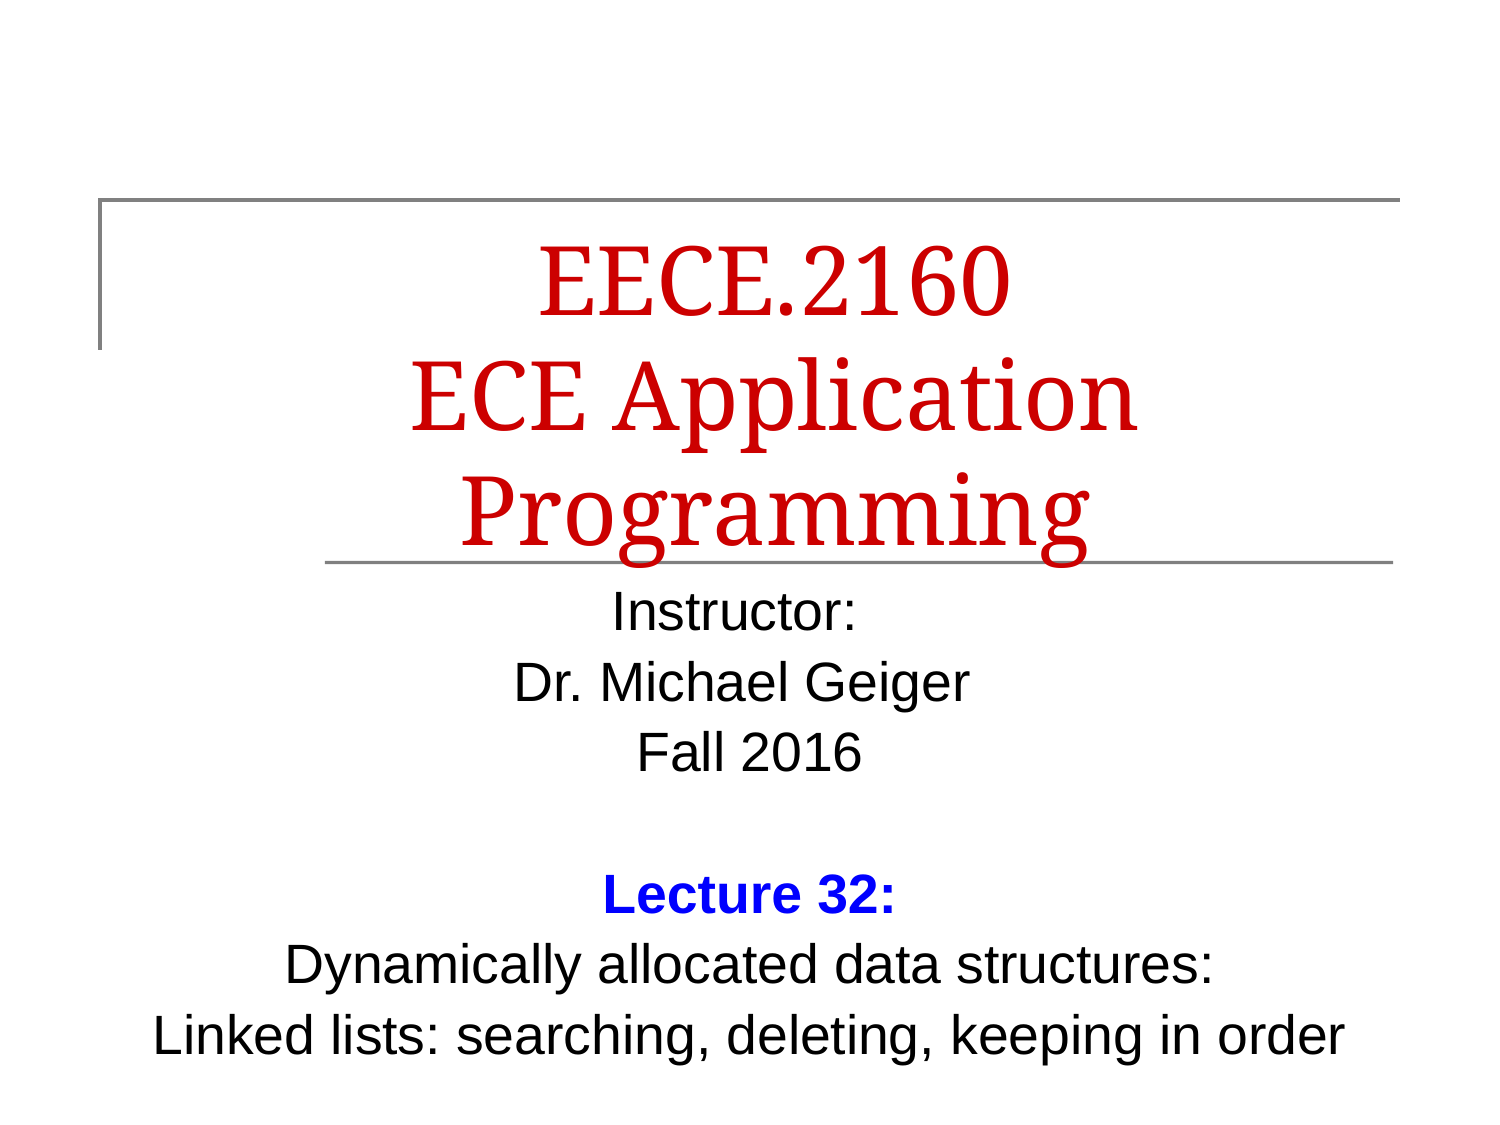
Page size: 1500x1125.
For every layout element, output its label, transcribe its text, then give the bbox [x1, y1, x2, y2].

subtitle Instructor: Dr. Michael Geiger Fall 2016 Lecture 32: Dynamically allocated data structures: Linked lists: searching, deleting, keeping in order [0, 575, 1500, 1075]
title EECE.2160 ECE Application Programming [150, 212, 1401, 563]
